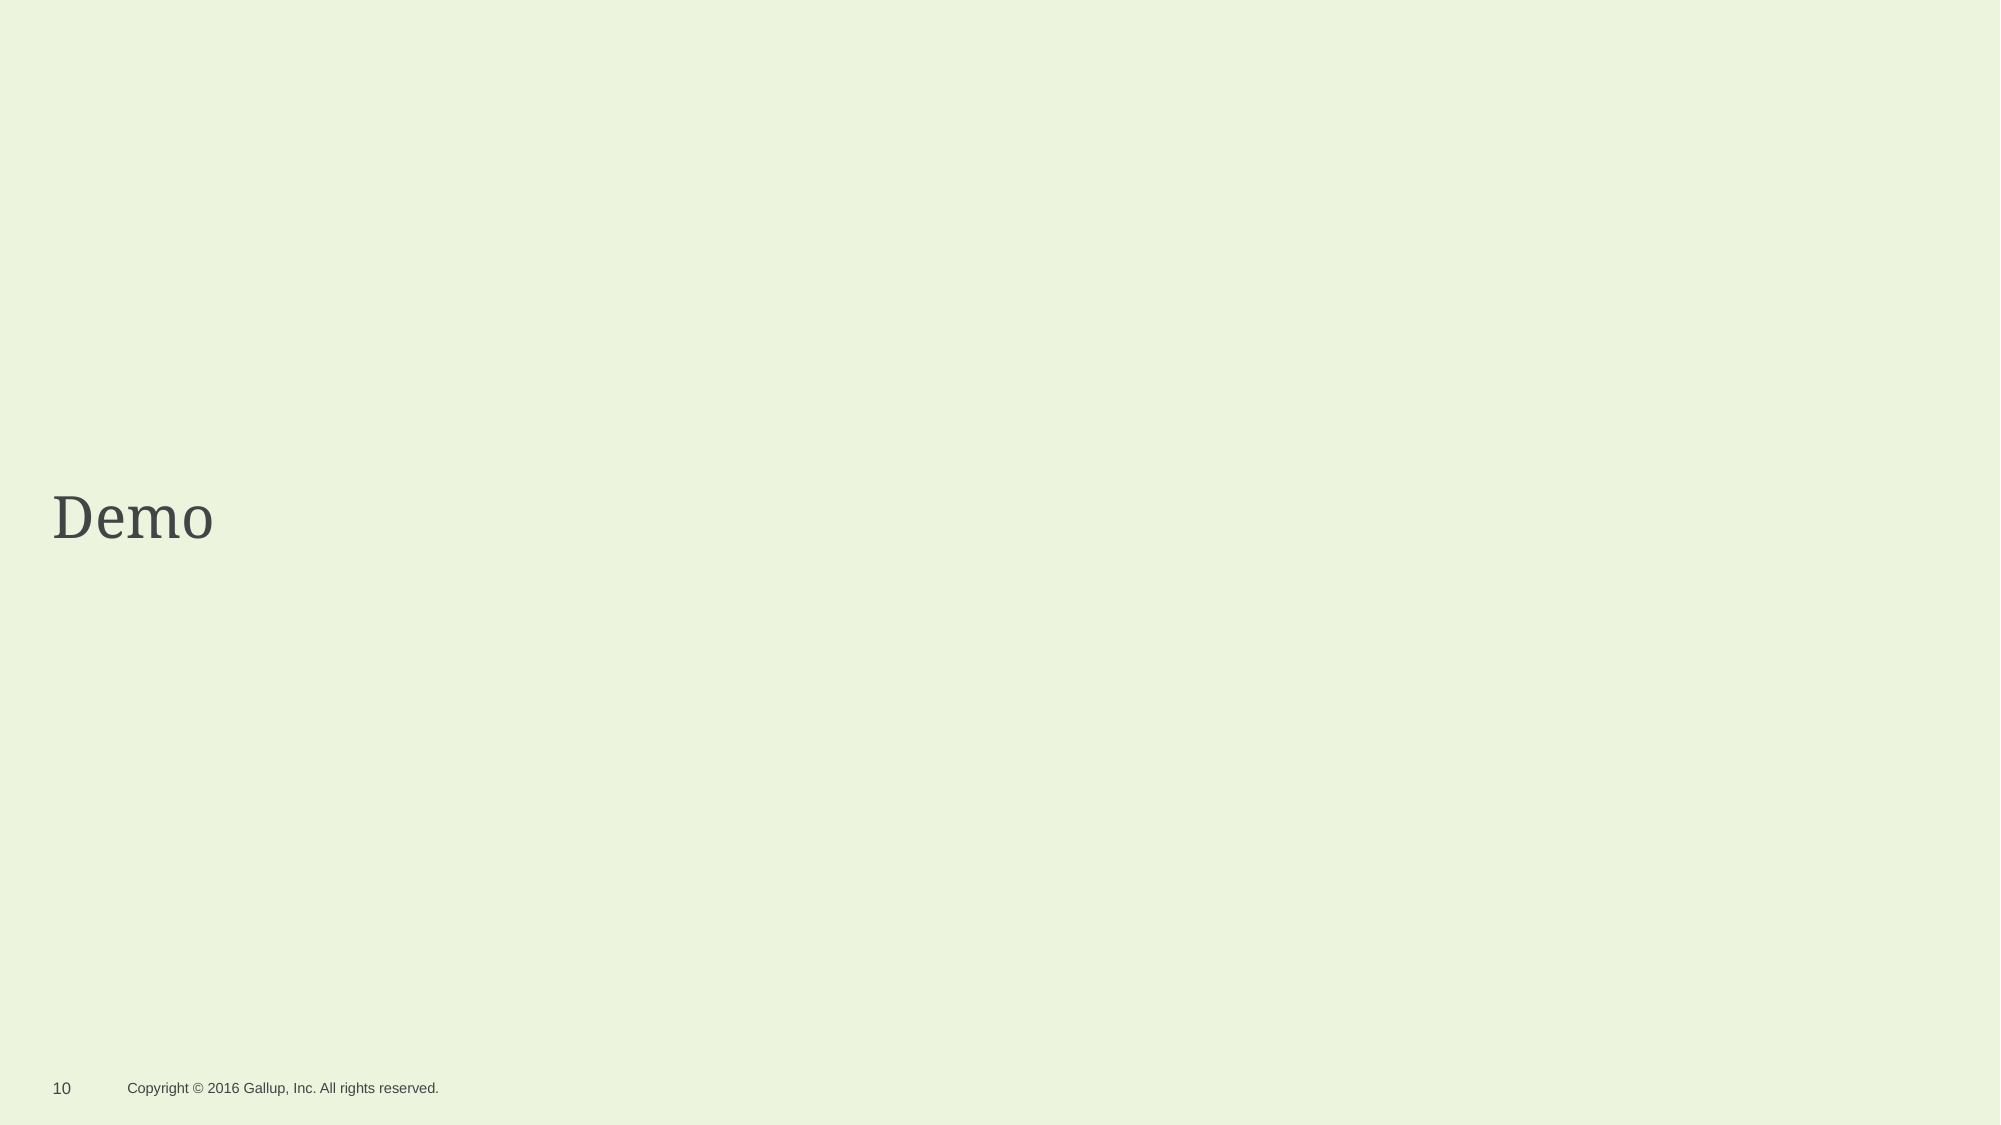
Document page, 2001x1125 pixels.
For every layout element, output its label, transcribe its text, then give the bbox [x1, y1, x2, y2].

text_box Copyright © 2016 Gallup, Inc. All rights reserved. [112, 1071, 675, 1104]
title Demo [37, 436, 1963, 593]
slide_number 10 [37, 1069, 113, 1106]
